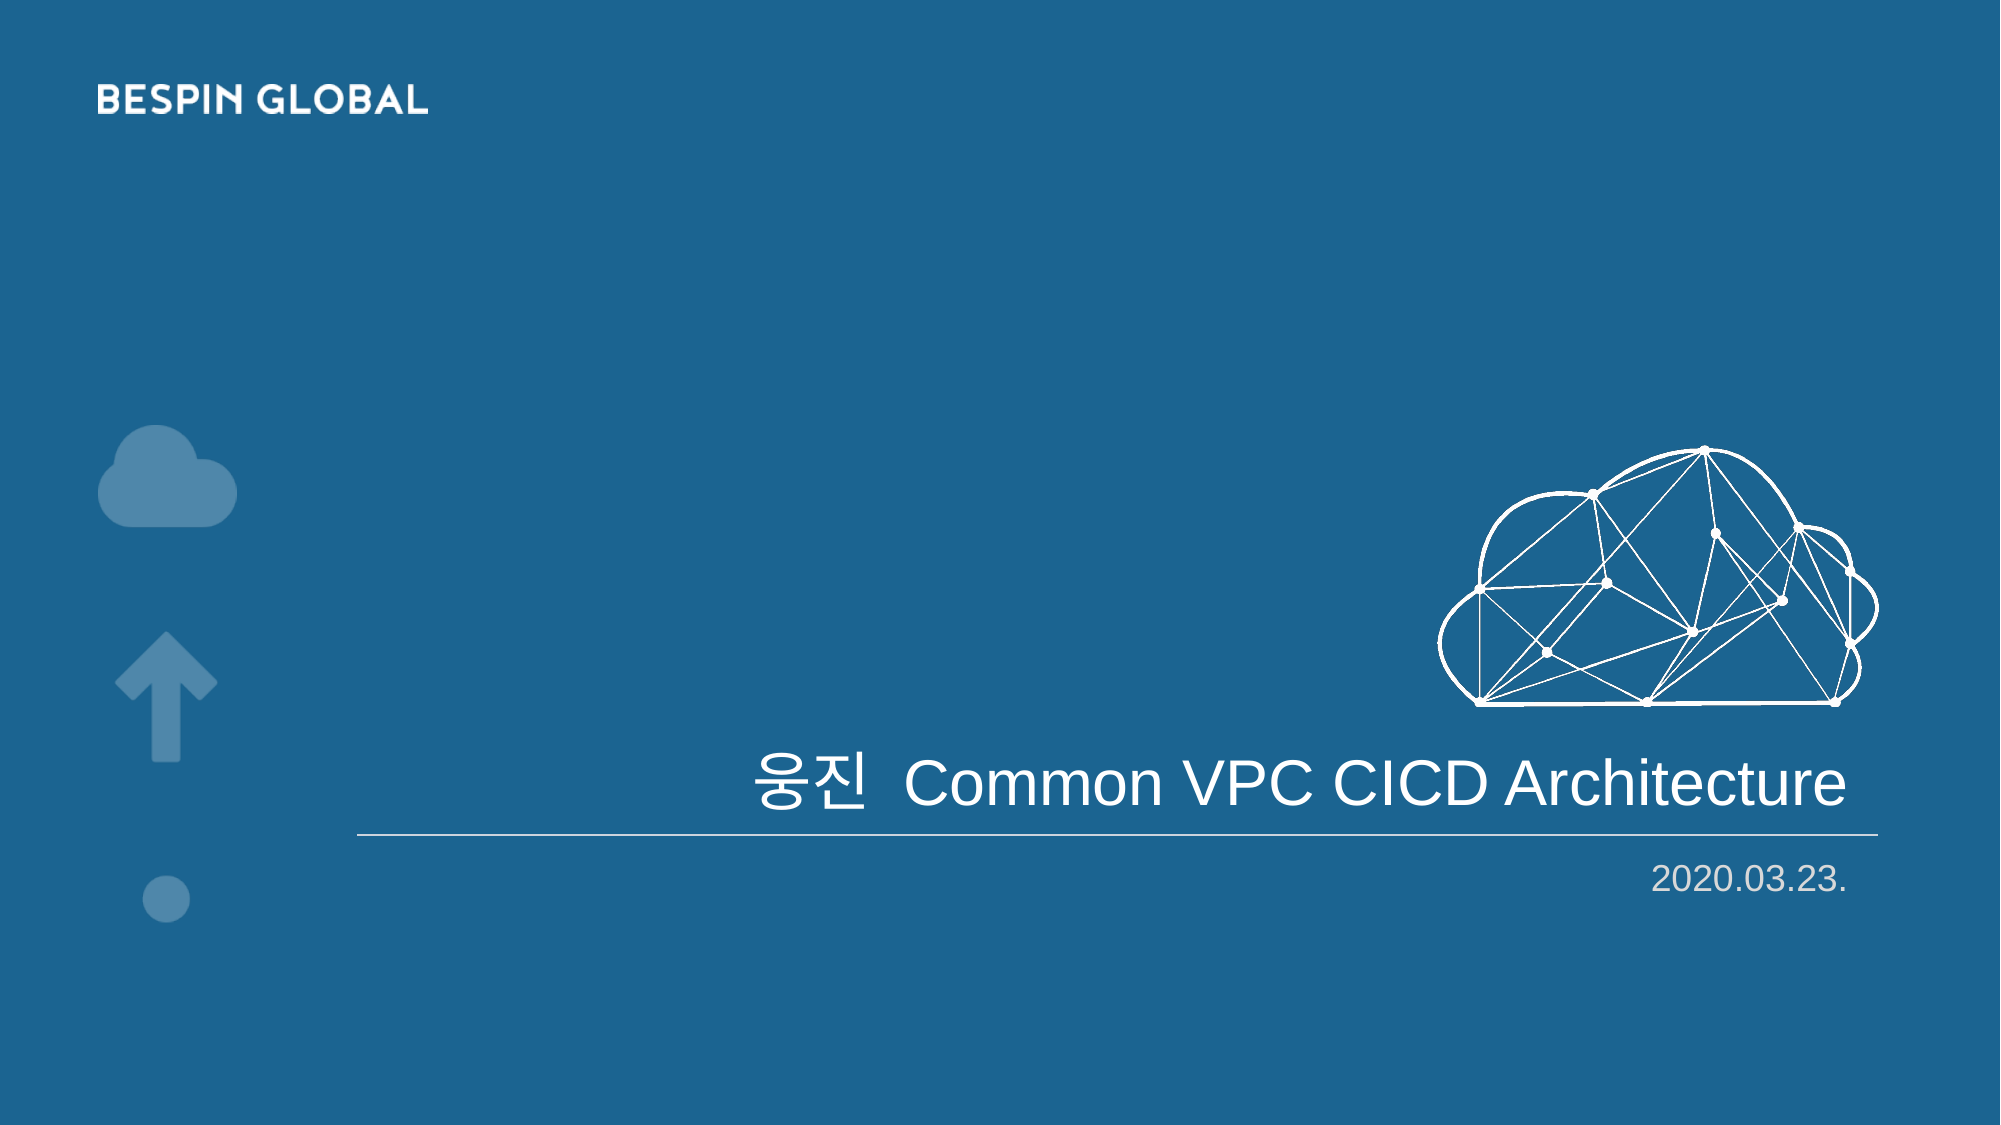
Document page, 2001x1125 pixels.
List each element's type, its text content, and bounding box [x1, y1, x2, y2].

title 웅진 Common VPC CICD Architecture [447, 742, 1864, 831]
subtitle 2020.03.23. [736, 850, 1864, 910]
picture [1437, 444, 1879, 707]
picture [98, 84, 428, 114]
picture [98, 425, 237, 924]
